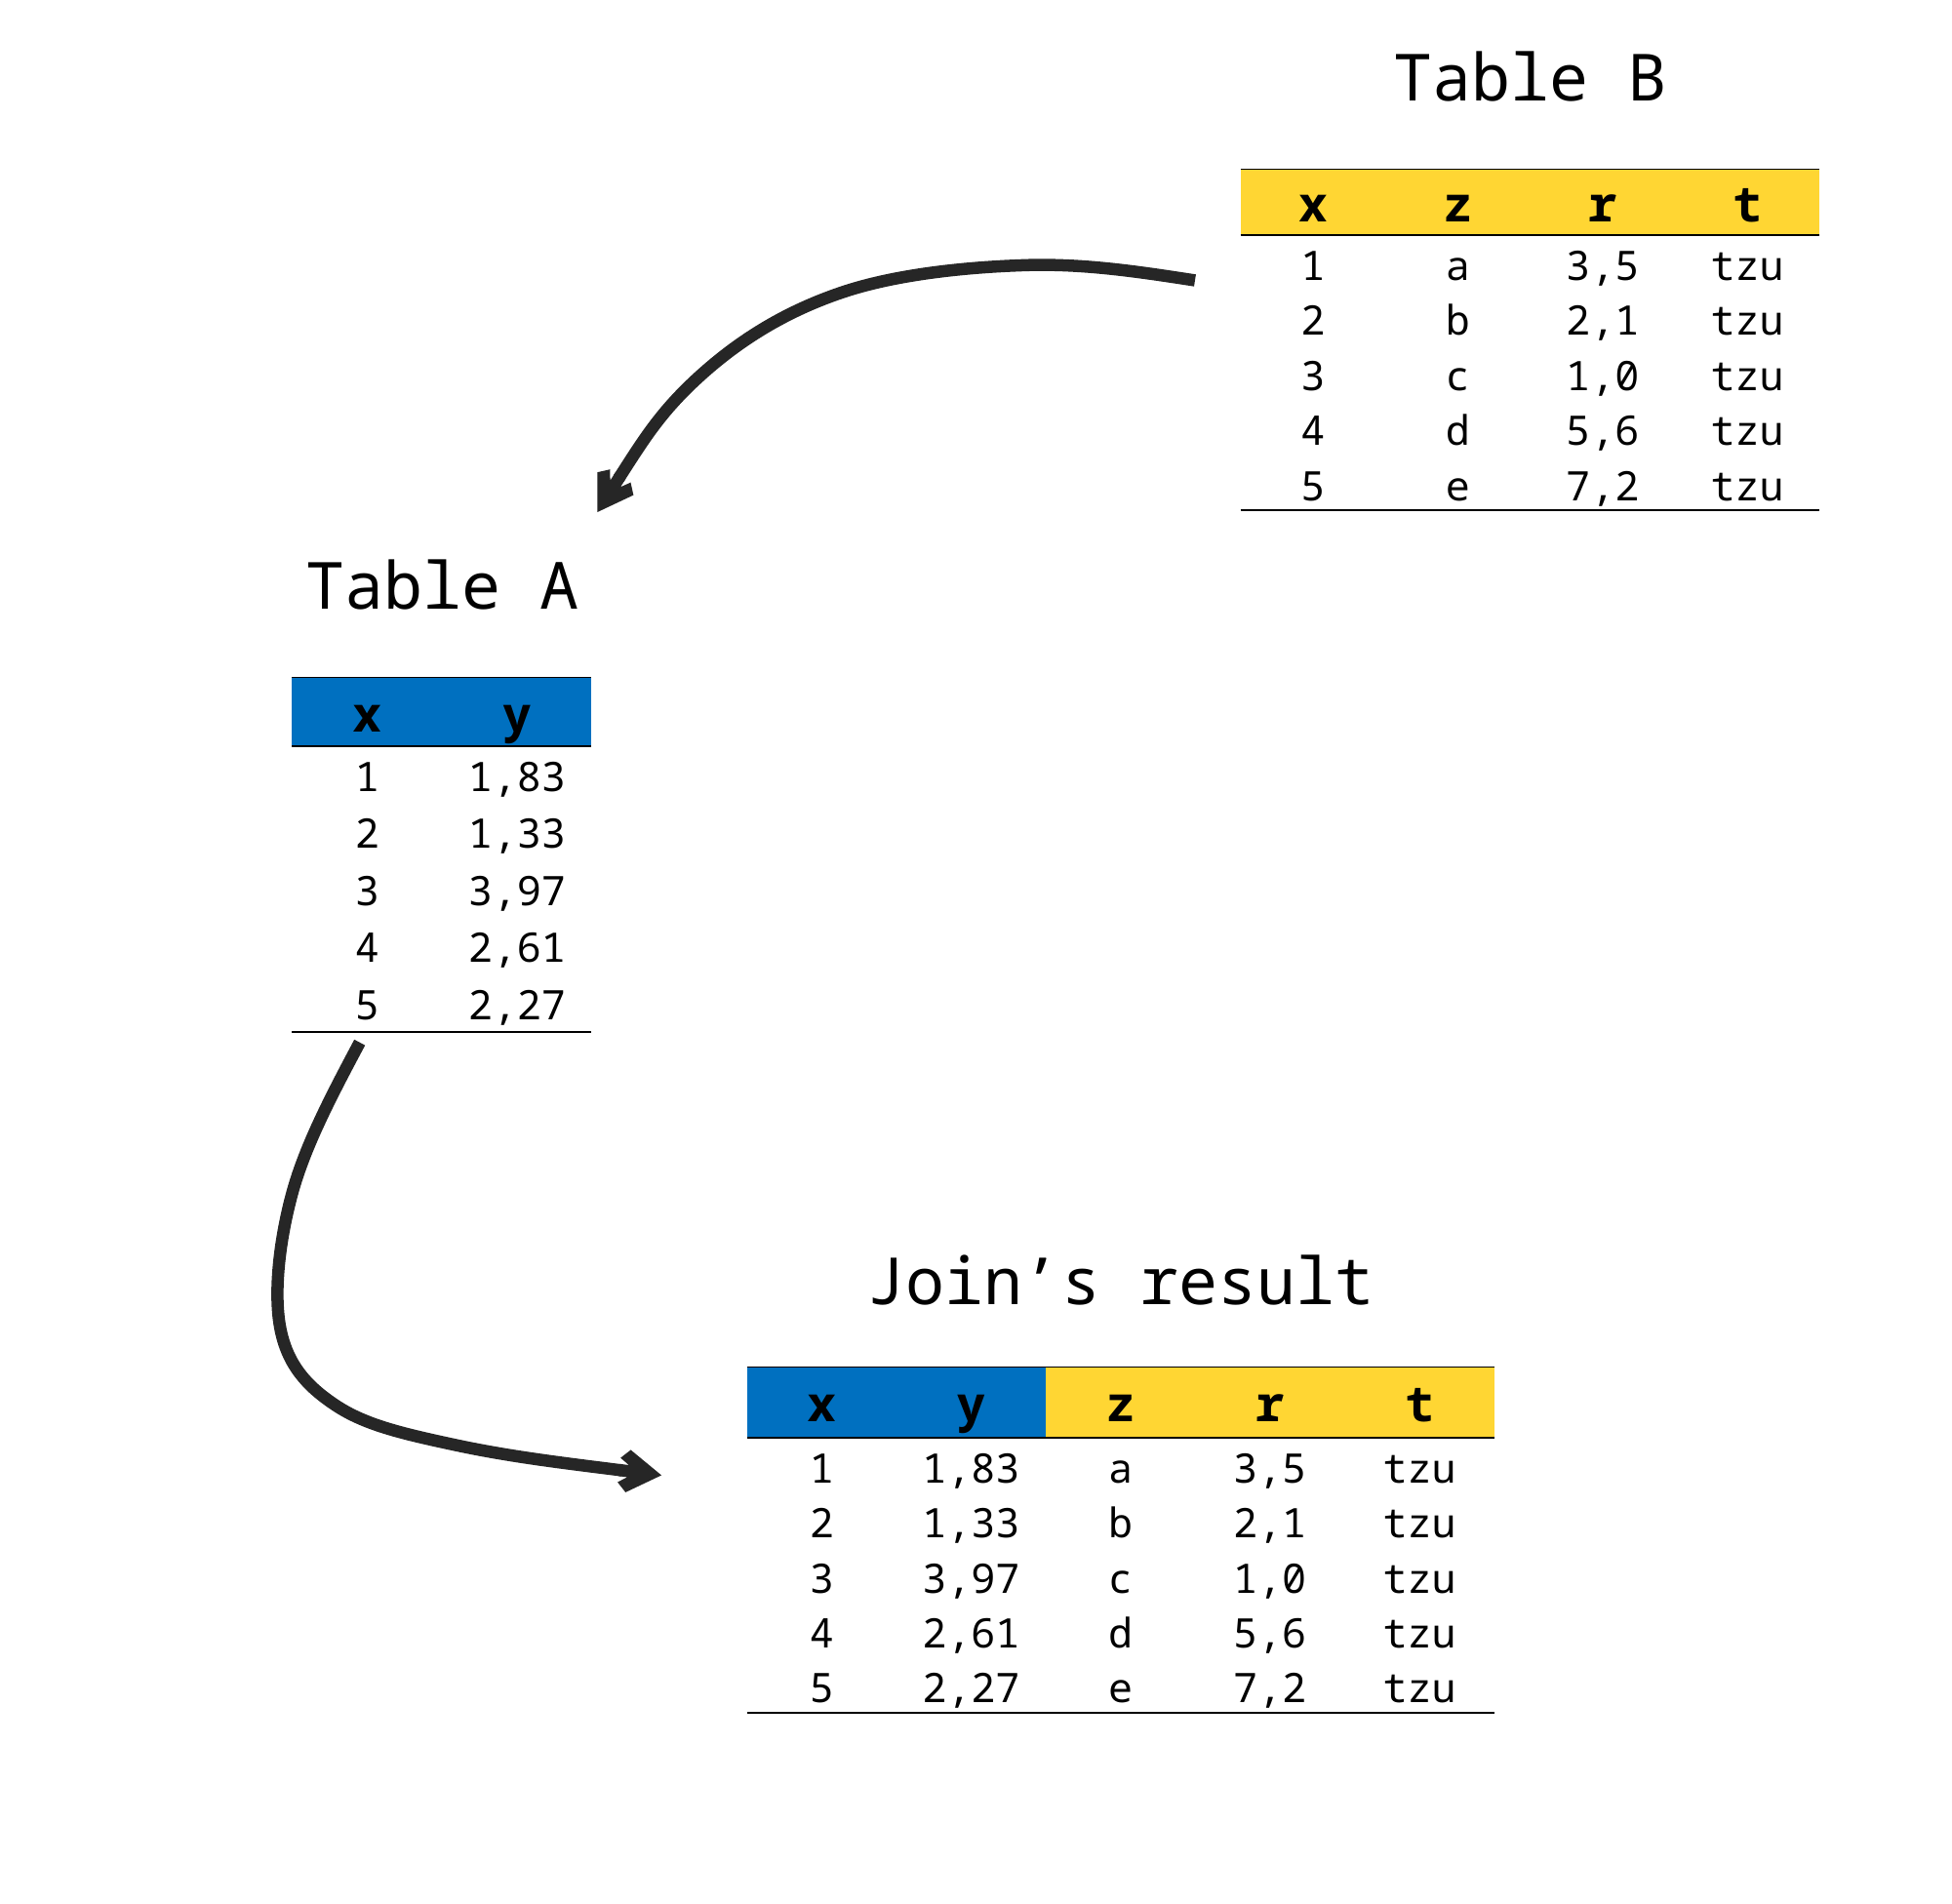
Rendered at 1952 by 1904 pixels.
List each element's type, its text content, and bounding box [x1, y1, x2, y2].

table_cell 1,0 [1195, 1548, 1344, 1603]
table_cell 3 [292, 860, 442, 918]
table_cell 2,1 [1195, 1492, 1344, 1548]
table_cell tzu [1344, 1548, 1494, 1603]
table_header r [1195, 1368, 1344, 1437]
table_header y [442, 678, 591, 745]
table_cell b [1046, 1492, 1195, 1548]
table_cell tzu [1344, 1658, 1494, 1712]
table_cell d [1385, 400, 1531, 456]
table_cell d [1046, 1603, 1195, 1658]
table_cell 1 [1241, 236, 1385, 291]
table_cell 5 [1241, 456, 1385, 509]
table_cell e [1046, 1658, 1195, 1712]
table_cell c [1385, 345, 1531, 400]
table_cell 1,33 [442, 803, 591, 860]
table_cell 7,2 [1531, 456, 1675, 509]
table_cell c [1046, 1548, 1195, 1603]
table_header t [1344, 1368, 1494, 1437]
table_cell 3,97 [896, 1548, 1046, 1603]
table_cell 5,6 [1195, 1603, 1344, 1658]
table_cell 1,33 [896, 1492, 1046, 1548]
table_cell 4 [747, 1603, 896, 1658]
table_cell 3,5 [1195, 1439, 1344, 1492]
table_header x [747, 1368, 896, 1437]
table_cell tzu [1675, 291, 1819, 345]
table_cell 1,0 [1531, 345, 1675, 400]
table_cell 2,61 [442, 918, 591, 974]
table_cell 4 [292, 918, 442, 974]
table_cell tzu [1675, 236, 1819, 291]
table_cell 1,83 [442, 747, 591, 803]
table_cell b [1385, 291, 1531, 345]
table_cell 3,5 [1531, 236, 1675, 291]
table_cell tzu [1344, 1439, 1494, 1492]
table_cell 1 [747, 1439, 896, 1492]
text_box Join’s result [816, 1232, 1426, 1326]
text_box [276, 1042, 662, 1482]
table_cell 5,6 [1531, 400, 1675, 456]
table_header x [292, 678, 442, 745]
table_cell 4 [1241, 400, 1385, 456]
table_cell 3 [747, 1548, 896, 1603]
table_cell 2 [1241, 291, 1385, 345]
table_cell 2 [747, 1492, 896, 1548]
table_cell 2,61 [896, 1603, 1046, 1658]
table_cell 3,97 [442, 860, 591, 918]
text_box Table B [1224, 28, 1836, 121]
table_cell 5 [747, 1658, 896, 1712]
table_cell 1 [292, 747, 442, 803]
table_header t [1675, 170, 1819, 234]
table_cell 7,2 [1195, 1658, 1344, 1712]
table_cell tzu [1675, 400, 1819, 456]
table_cell tzu [1344, 1492, 1494, 1548]
table_cell a [1046, 1439, 1195, 1492]
table_cell tzu [1675, 456, 1819, 509]
table_cell 2,27 [896, 1658, 1046, 1712]
table_cell a [1385, 236, 1531, 291]
table_header y [896, 1368, 1046, 1437]
table_cell tzu [1675, 345, 1819, 400]
table_cell 3 [1241, 345, 1385, 400]
table_cell e [1385, 456, 1531, 509]
table_header z [1046, 1368, 1195, 1437]
text_box Table A [137, 537, 747, 630]
table_cell 1,83 [896, 1439, 1046, 1492]
table_cell 2,27 [442, 974, 591, 1031]
table_header z [1385, 170, 1531, 234]
table_header x [1241, 170, 1385, 234]
table_cell 2,1 [1531, 291, 1675, 345]
table_header r [1531, 170, 1675, 234]
table_cell 2 [292, 803, 442, 860]
table_cell 5 [292, 974, 442, 1031]
text_box [597, 263, 1196, 513]
table_cell tzu [1344, 1603, 1494, 1658]
